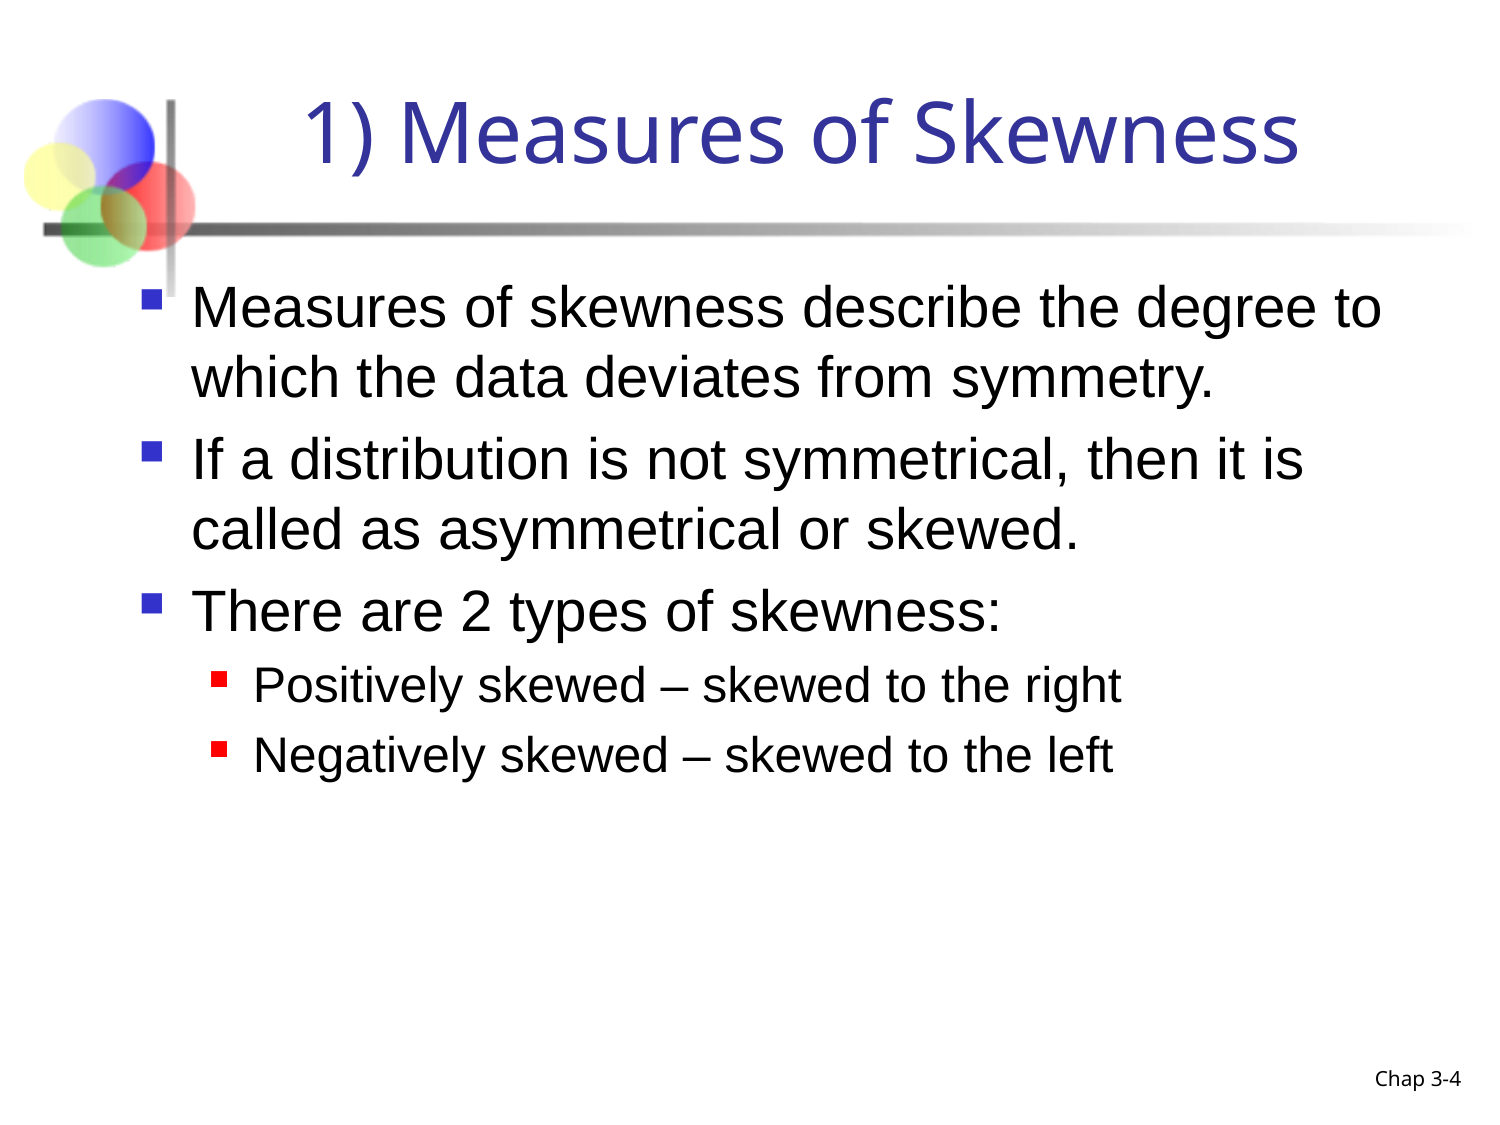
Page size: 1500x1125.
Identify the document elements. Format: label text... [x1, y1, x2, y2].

list Measures of skewness describe the degree to which the data deviates from symmetry. If a distribution is not symmetrical, then it is called as asymmetrical or skewed. There are 2 types of skewness: Positively skewed – skewed to the right Negatively skewed – skewed to the left [125, 262, 1450, 938]
slide_number Chap 3-4 [1162, 1050, 1475, 1101]
picture [24, 99, 1475, 297]
title 1) Measures of Skewness [162, 62, 1441, 188]
